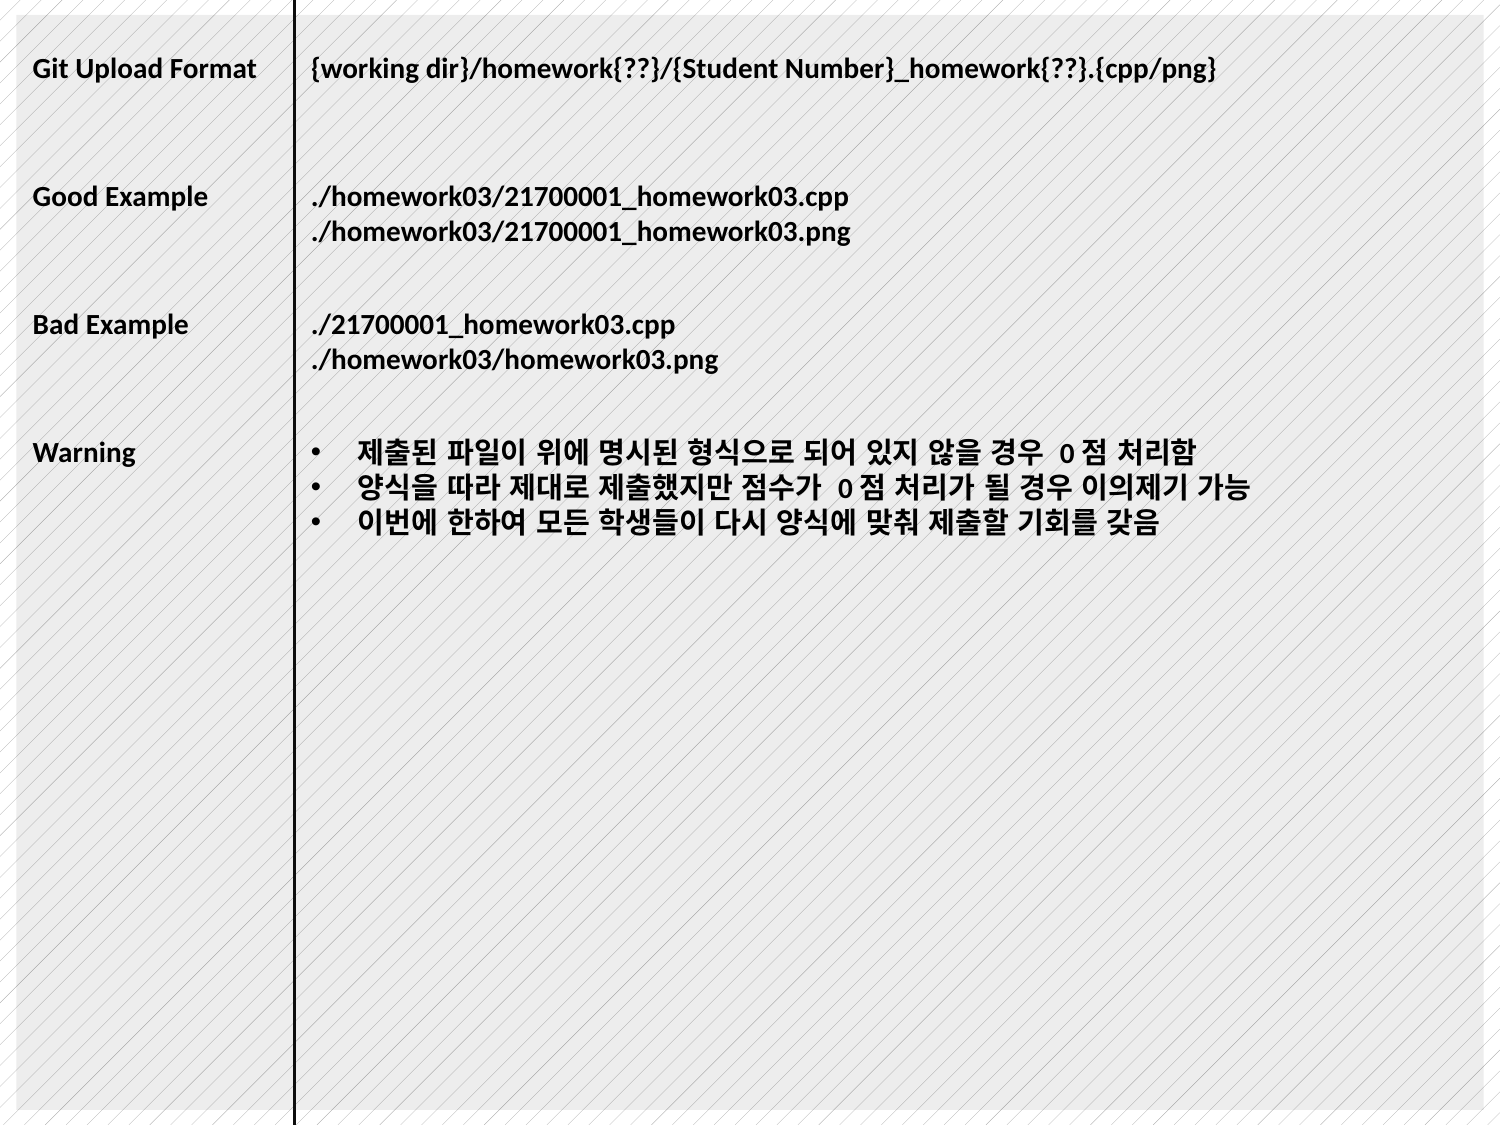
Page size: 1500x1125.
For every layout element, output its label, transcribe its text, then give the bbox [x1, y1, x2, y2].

text_box Warning [32, 433, 294, 563]
text_box ./homework03/21700001_homework03.cpp ./homework03/21700001_homework03.png [310, 176, 1453, 304]
text_box [15, 14, 293, 1111]
text_box {working dir}/homework{??}/{Student Number}_homework{??}.{cpp/png} [310, 48, 1453, 176]
text_box [296, 0, 1500, 1125]
text_box [296, 14, 1485, 1111]
text_box Bad Example [32, 304, 294, 433]
text_box Good Example [32, 176, 294, 304]
text_box ./21700001_homework03.cpp ./homework03/homework03.png [310, 304, 1453, 433]
text_box Git Upload Format [32, 48, 294, 176]
text_box 제출된 파일이 위에 명시된 형식으로 되어 있지 않을 경우 0점 처리함 양식을 따라 제대로 제출했지만 점수가 0점 처리가 될 경우 이의제기 가능 이번에 한하여 모든 학생들이 다시 양식에 맞춰 제출할 기회를 갖음 [310, 433, 1453, 680]
text_box [0, 0, 293, 1125]
